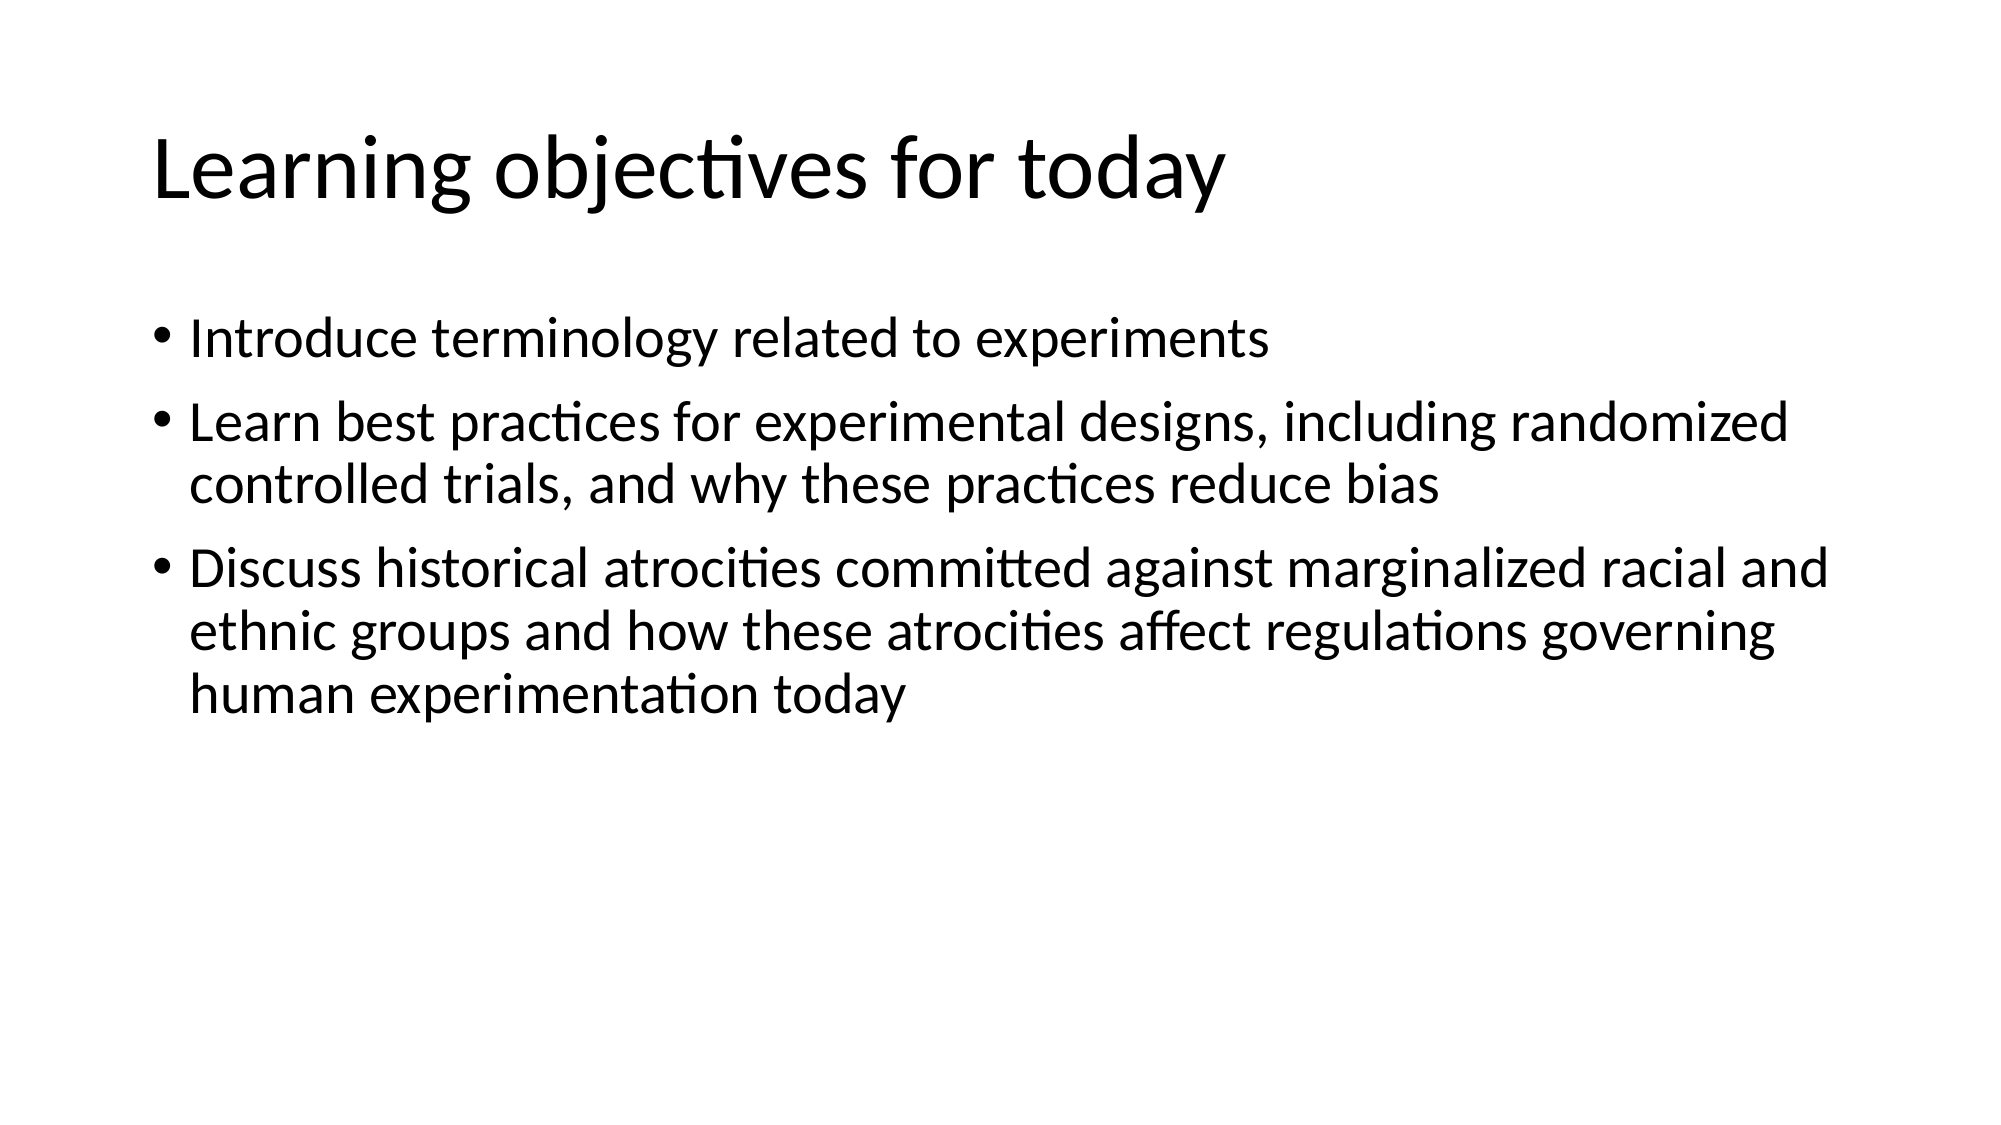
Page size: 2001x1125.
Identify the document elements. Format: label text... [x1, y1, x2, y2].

title Learning objectives for today [137, 59, 1863, 278]
list Introduce terminology related to experiments Learn best practices for experimental designs, including randomized controlled trials, and why these practices reduce bias Discuss historical atrocities committed against marginalized racial and ethnic groups and how these atrocities affect regulations governing human experimentation today [137, 299, 1863, 1014]
